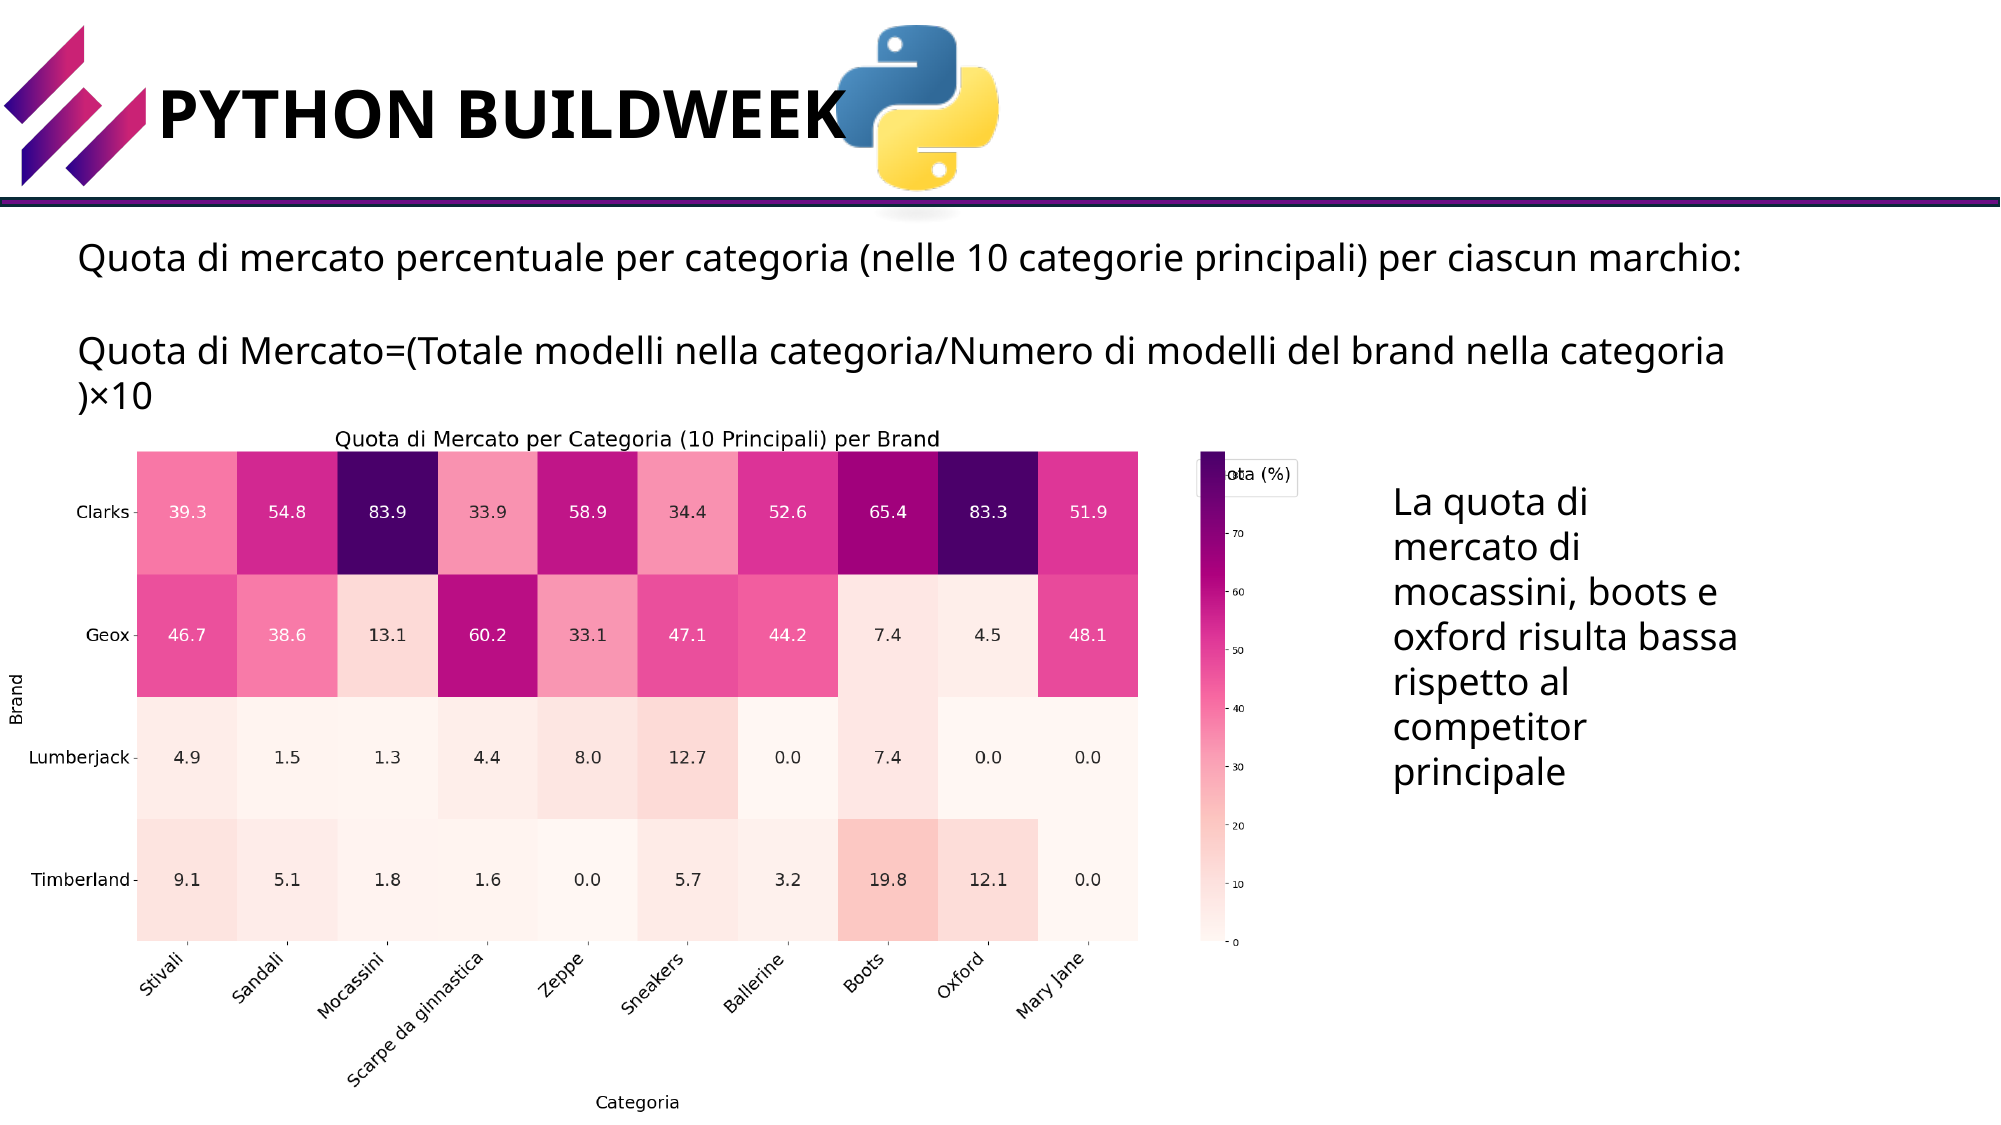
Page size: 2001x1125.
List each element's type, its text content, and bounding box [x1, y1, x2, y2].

text_box PYTHON BUILDWEEK [171, 64, 835, 160]
picture [0, 423, 1304, 1118]
text_box Quota di Mercato​=(Totale modelli nella categoria/Numero di modelli del brand nella categoria​)×10 [62, 319, 1790, 425]
text_box La quota di mercato di mocassini, boots e oxford risulta bassa rispetto al competitor principale [1377, 470, 1760, 800]
text_box Quota di mercato percentuale per categoria (nelle 10 categorie principali) per ciascun marchio: [62, 226, 1937, 287]
text_box [1017, 197, 2000, 207]
text_box [0, 197, 835, 207]
picture [835, 25, 1017, 225]
picture [0, 25, 171, 199]
